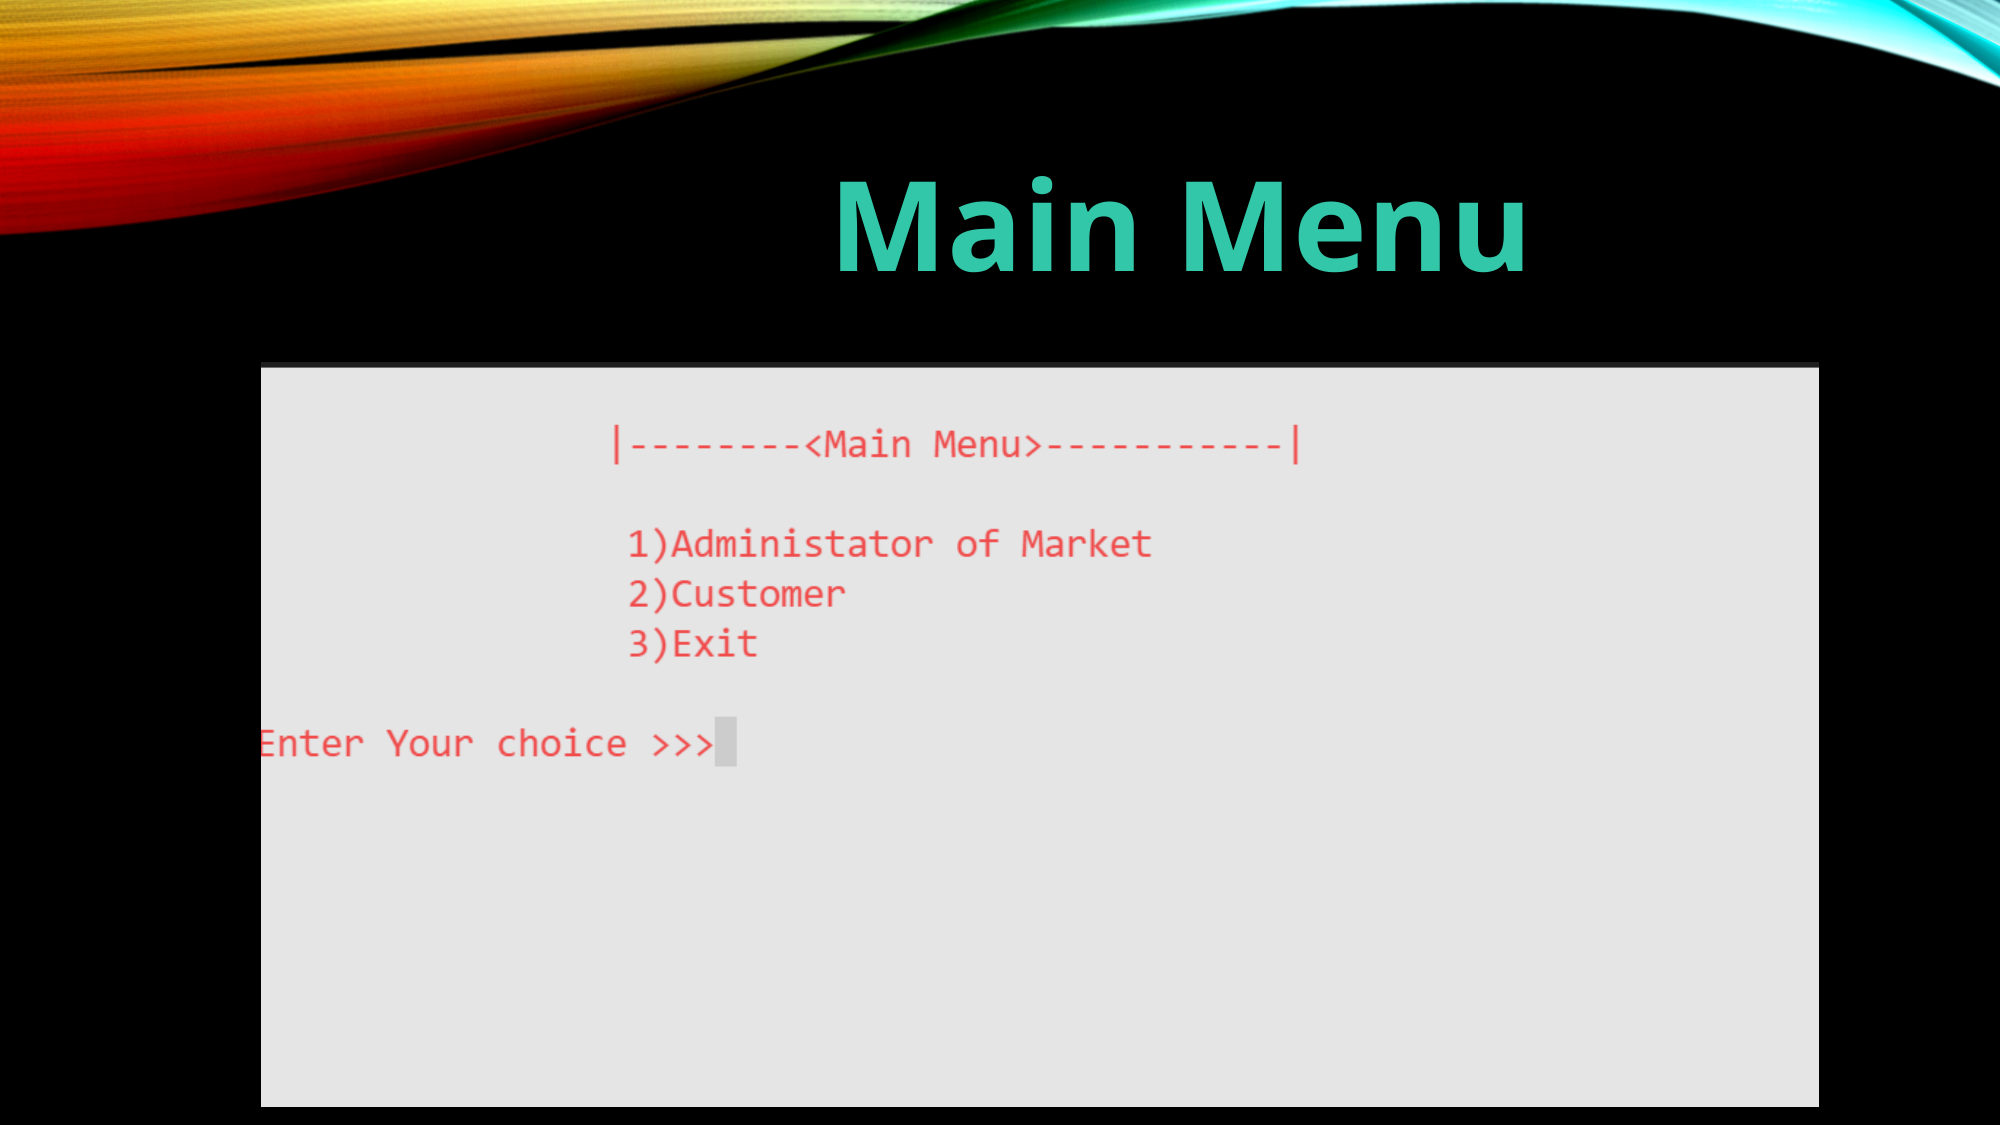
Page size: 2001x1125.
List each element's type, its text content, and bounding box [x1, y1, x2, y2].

picture [0, 0, 2000, 237]
picture [261, 361, 1819, 1107]
title Main Menu [474, 125, 1888, 338]
